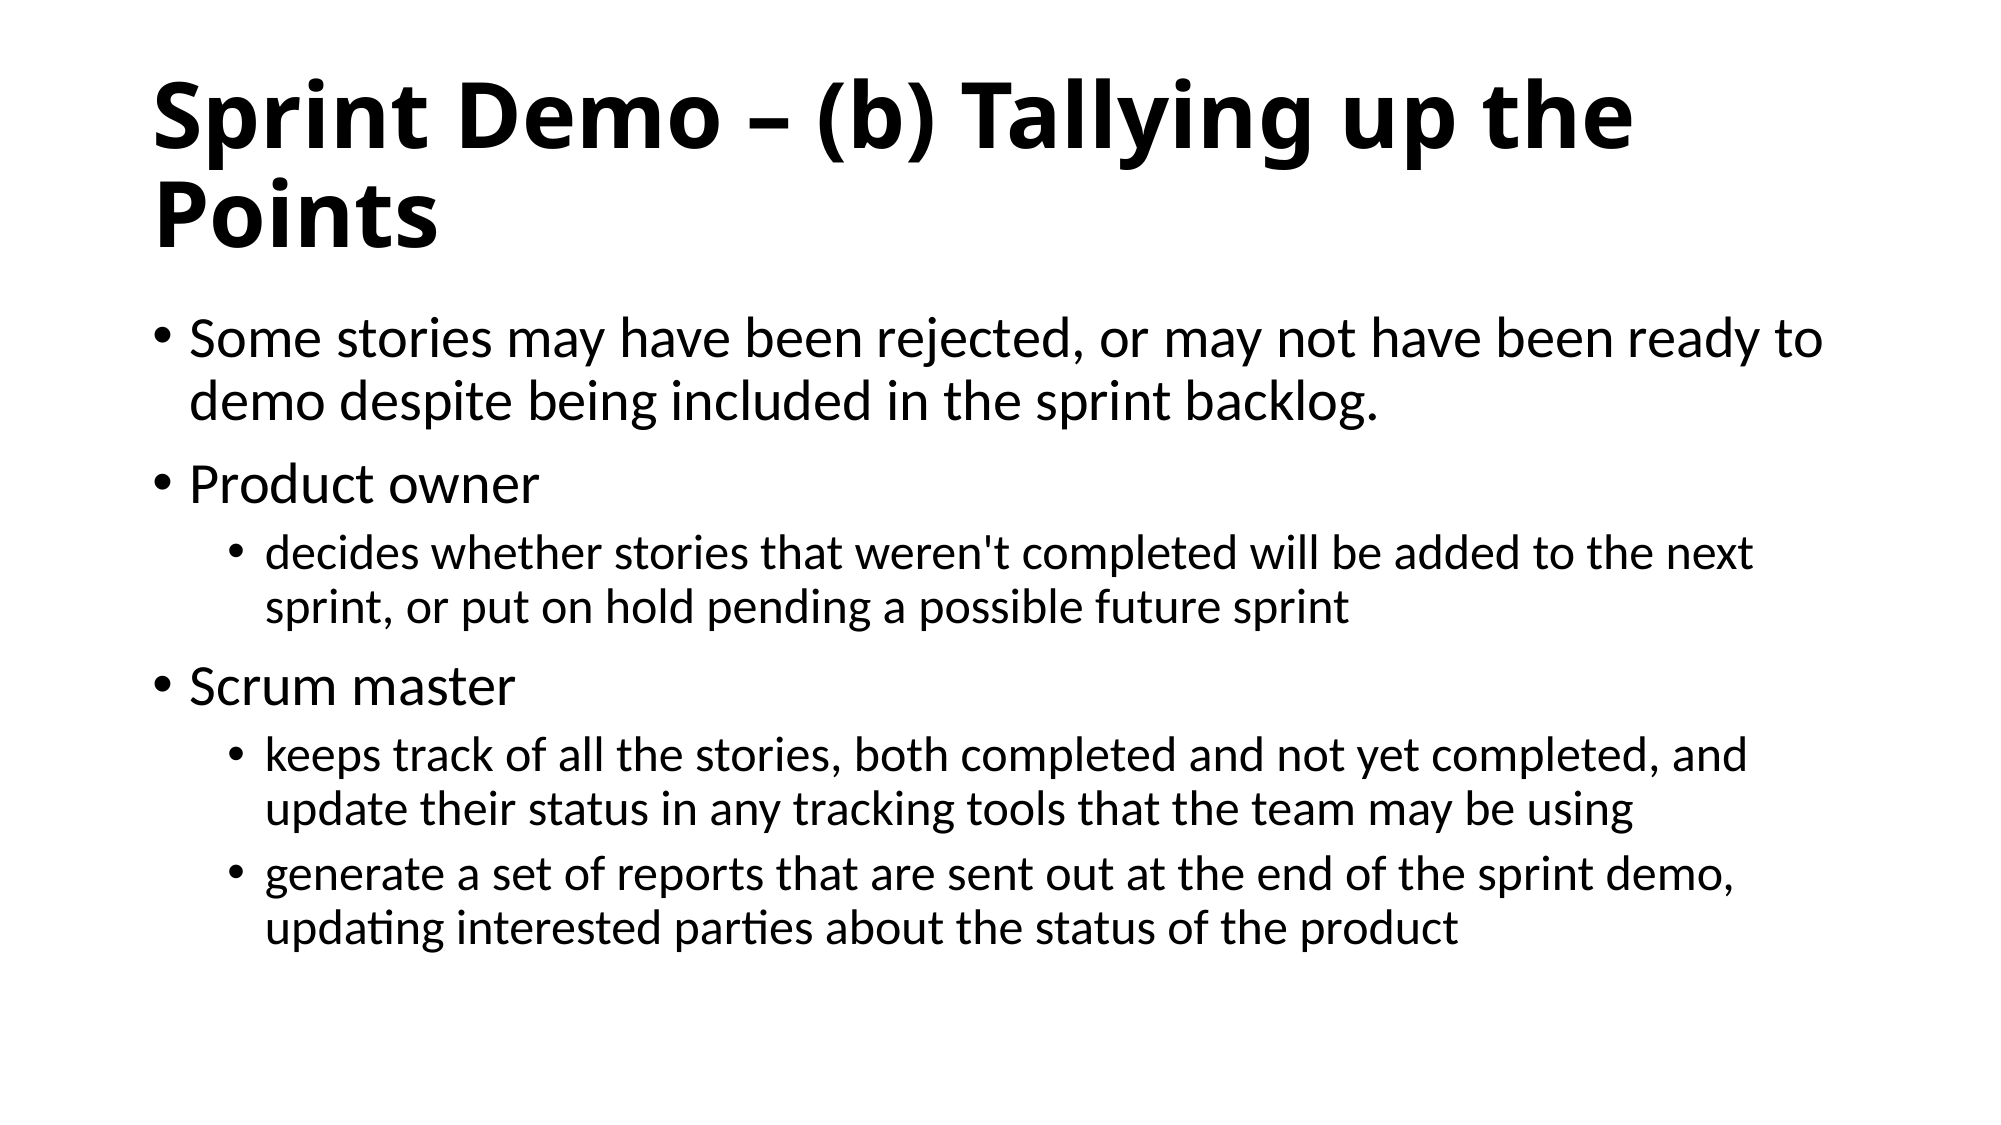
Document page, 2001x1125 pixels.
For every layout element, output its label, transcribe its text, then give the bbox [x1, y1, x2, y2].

list Some stories may have been rejected, or may not have been ready to demo despite being included in the sprint backlog. Product owner decides whether stories that weren't completed will be added to the next sprint, or put on hold pending a possible future sprint Scrum master keeps track of all the stories, both completed and not yet completed, and update their status in any tracking tools that the team may be using generate a set of reports that are sent out at the end of the sprint demo, updating interested parties about the status of the product [137, 299, 1863, 1014]
title Sprint Demo – (b) Tallying up the Points [137, 59, 1863, 278]
